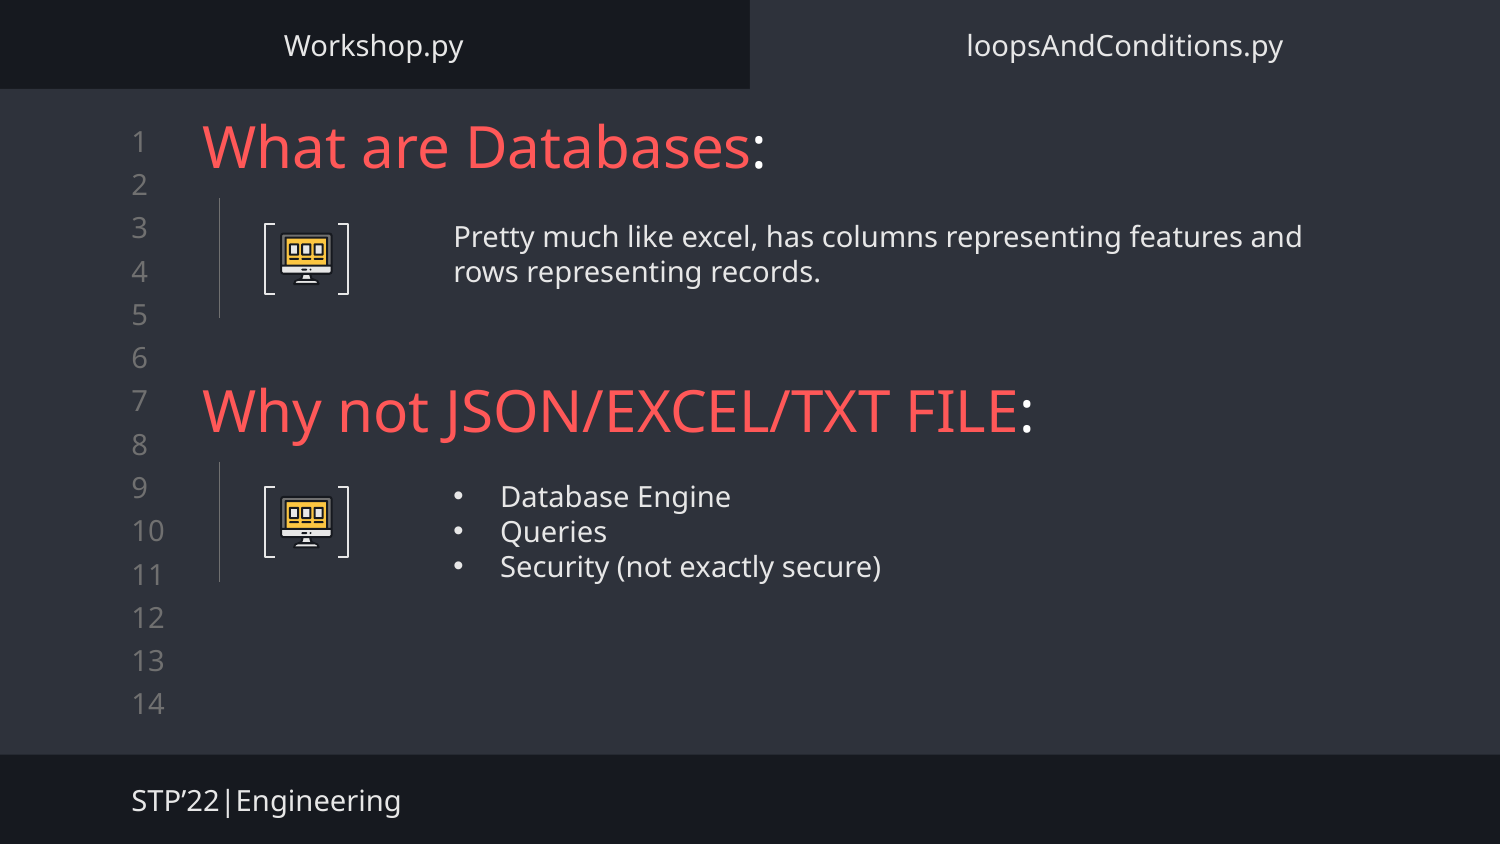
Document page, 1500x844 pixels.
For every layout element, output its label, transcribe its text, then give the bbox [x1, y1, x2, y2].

text_box Workshop.py [0, 15, 749, 74]
text_box Database Engine Queries Security (not exactly secure) [438, 470, 1273, 591]
subtitle Pretty much like excel, has columns representing features and rows representing records. [438, 188, 1341, 318]
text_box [264, 223, 349, 295]
title What are Databases: [187, 101, 887, 189]
text_box loopsAndConditions.py [749, 15, 1500, 74]
text_box STP’22|Engineering [116, 770, 915, 829]
text_box Why not JSON/EXCEL/TXT FILE: [187, 365, 1285, 453]
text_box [264, 486, 349, 558]
